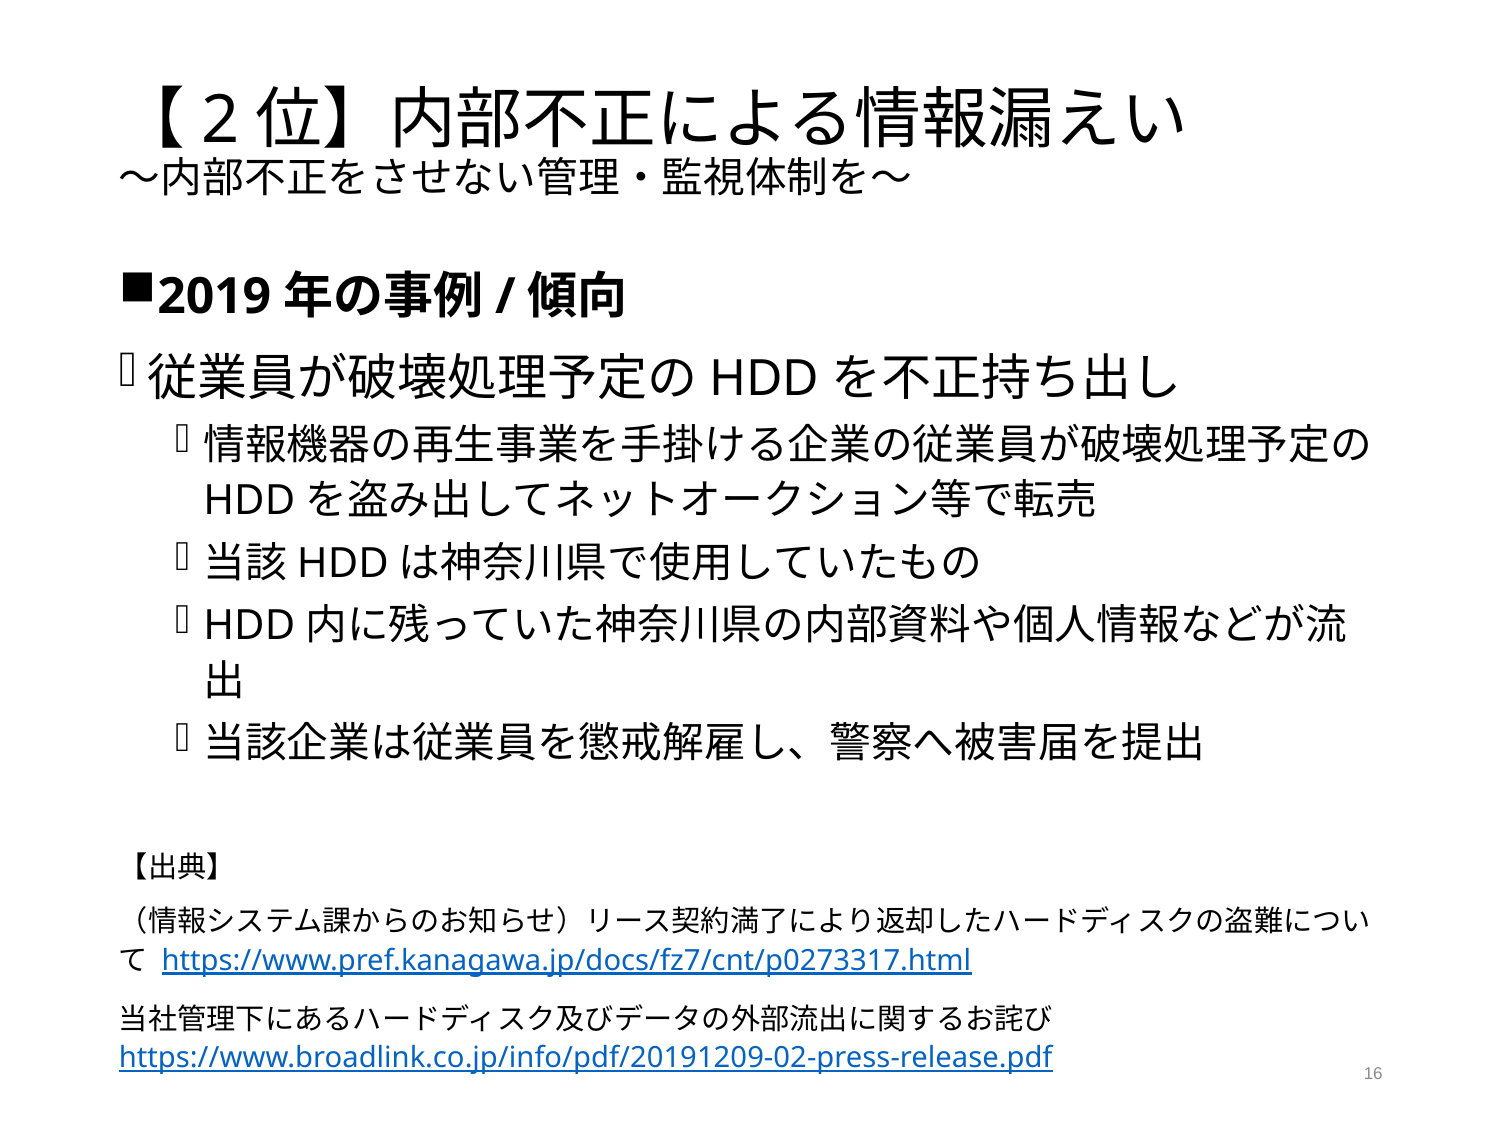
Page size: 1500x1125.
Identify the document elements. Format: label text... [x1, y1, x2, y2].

title 【2位】内部不正による情報漏えい ～内部不正をさせない管理・監視体制を～ [103, 60, 1398, 226]
list 2019年の事例/傾向 従業員が破壊処理予定のHDDを不正持ち出し 情報機器の再生事業を手掛ける企業の従業員が破壊処理予定のHDDを盗み出してネットオークション等で転売 当該HDDは神奈川県で使用していたもの HDD内に残っていた神奈川県の内部資料や個人情報などが流出 当該企業は従業員を懲戒解雇し、警察へ被害届を提出 【出典】 （情報システム課からのお知らせ）リース契約満了により返却したハードディスクの盗難について https://www.pref.kanagawa.jp/docs/fz7/cnt/p0273317.html 当社管理下にあるハードディスク及びデータの外部流出に関するお詫び https://www.broadlink.co.jp/info/pdf/20191209-02-press-release.pdf [103, 249, 1398, 1014]
slide_number 16 [1060, 1042, 1398, 1103]
